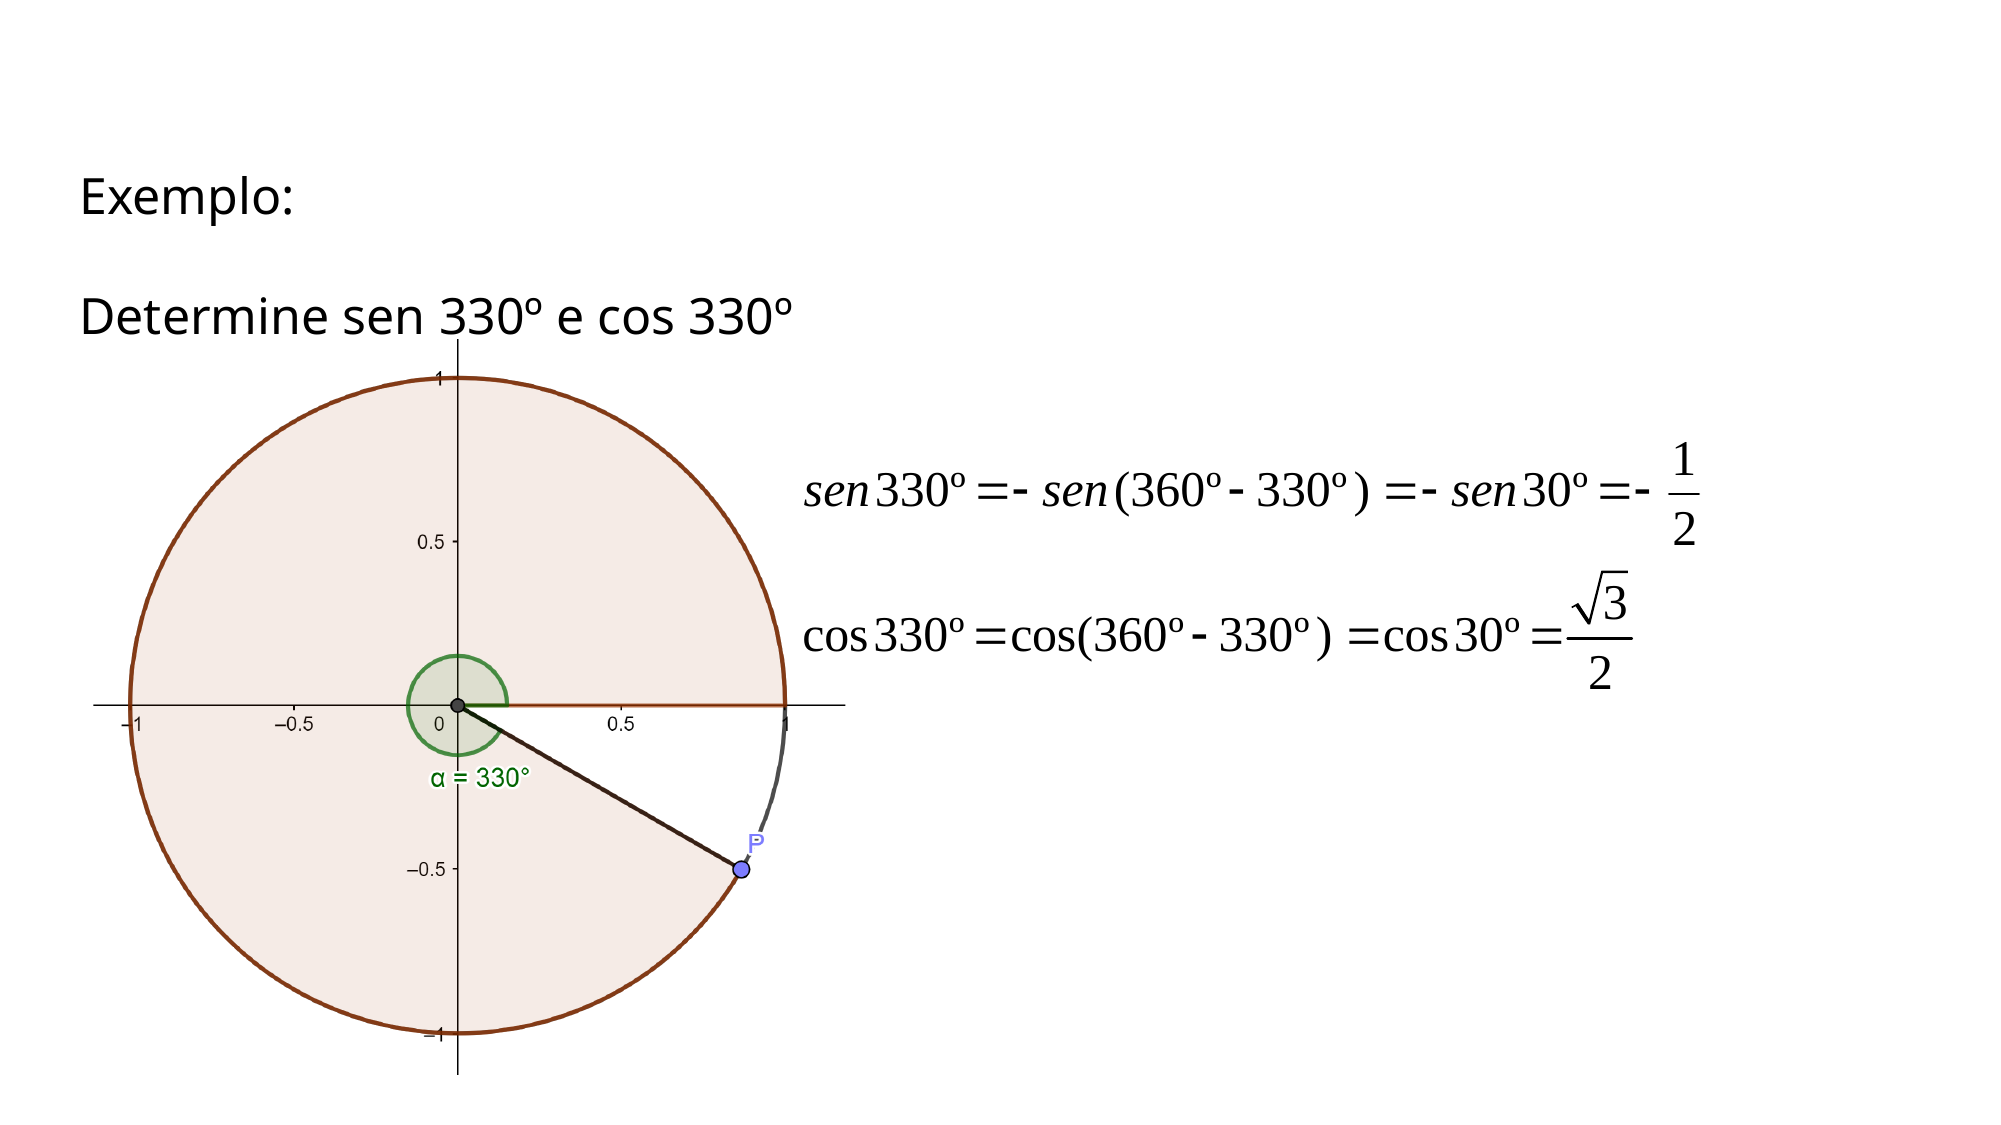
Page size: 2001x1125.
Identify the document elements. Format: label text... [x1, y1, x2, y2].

picture [93, 339, 846, 1075]
text_box Exemplo: Determine sen 330º e cos 330º [64, 157, 809, 473]
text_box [796, 425, 1710, 699]
